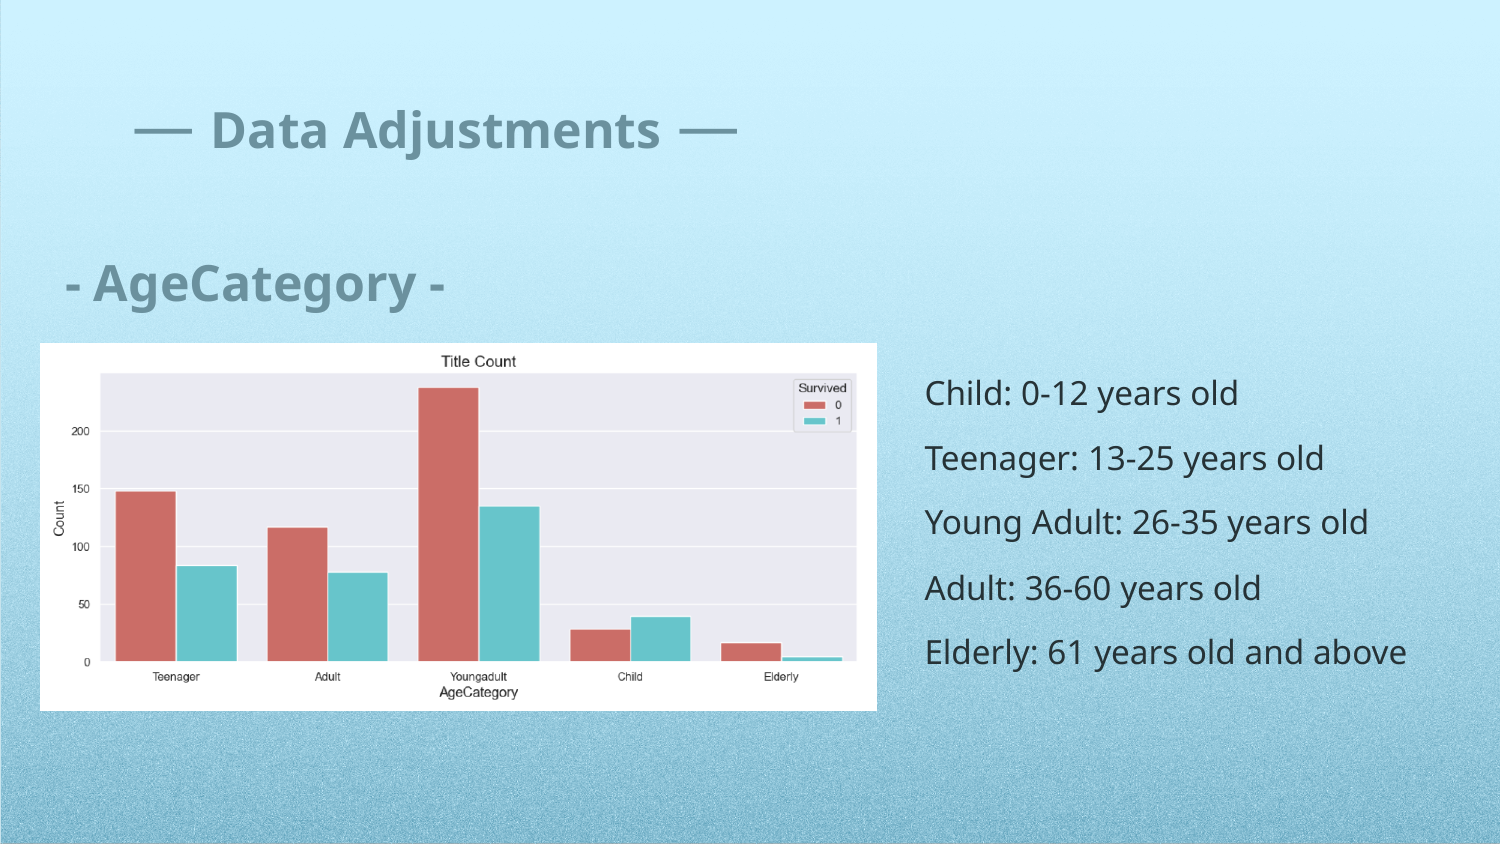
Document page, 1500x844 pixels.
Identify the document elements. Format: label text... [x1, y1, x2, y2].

subtitle Child: 0-12 years old Teenager: 13-25 years old Young Adult: 26-35 years old Adult: 36-60 years old Elderly: 61 years old and above [909, 286, 1476, 768]
picture [0, 0, 1500, 844]
text_box - AgeCategory - [40, 236, 471, 327]
title — Data Adjustments — [116, 88, 1023, 159]
